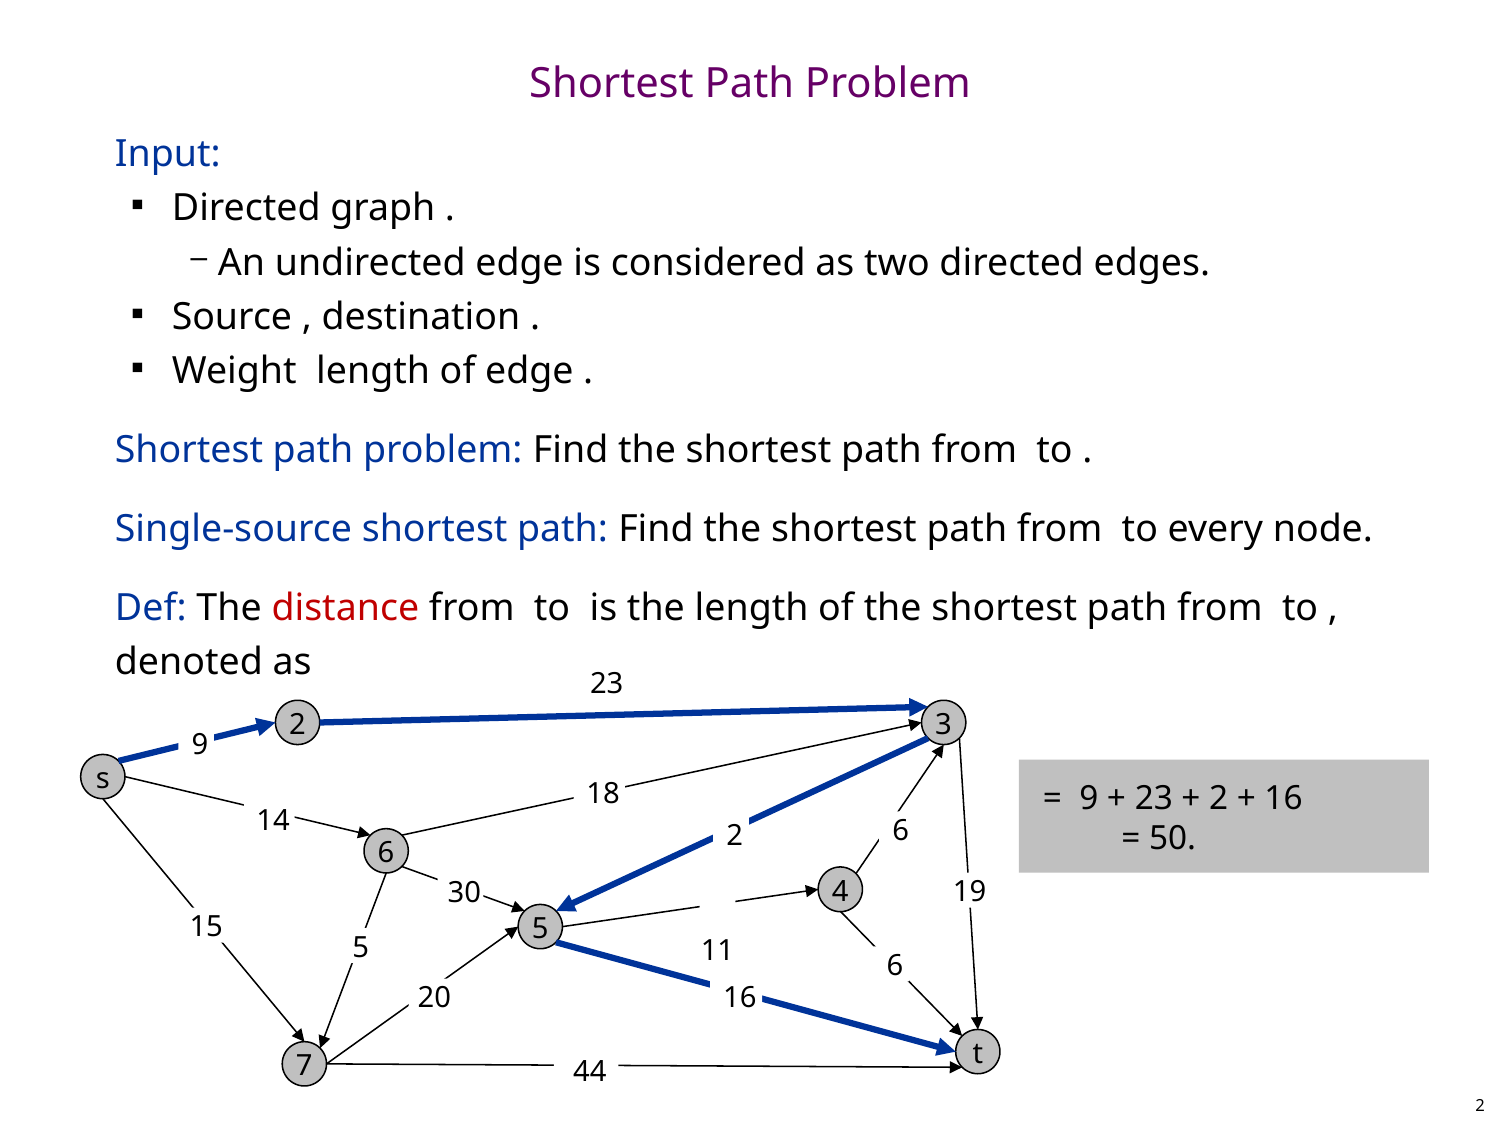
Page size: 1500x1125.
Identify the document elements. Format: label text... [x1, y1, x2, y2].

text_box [80, 664, 1001, 1088]
title Shortest Path Problem [0, 50, 1500, 125]
slide_number 2 [1187, 1087, 1500, 1125]
